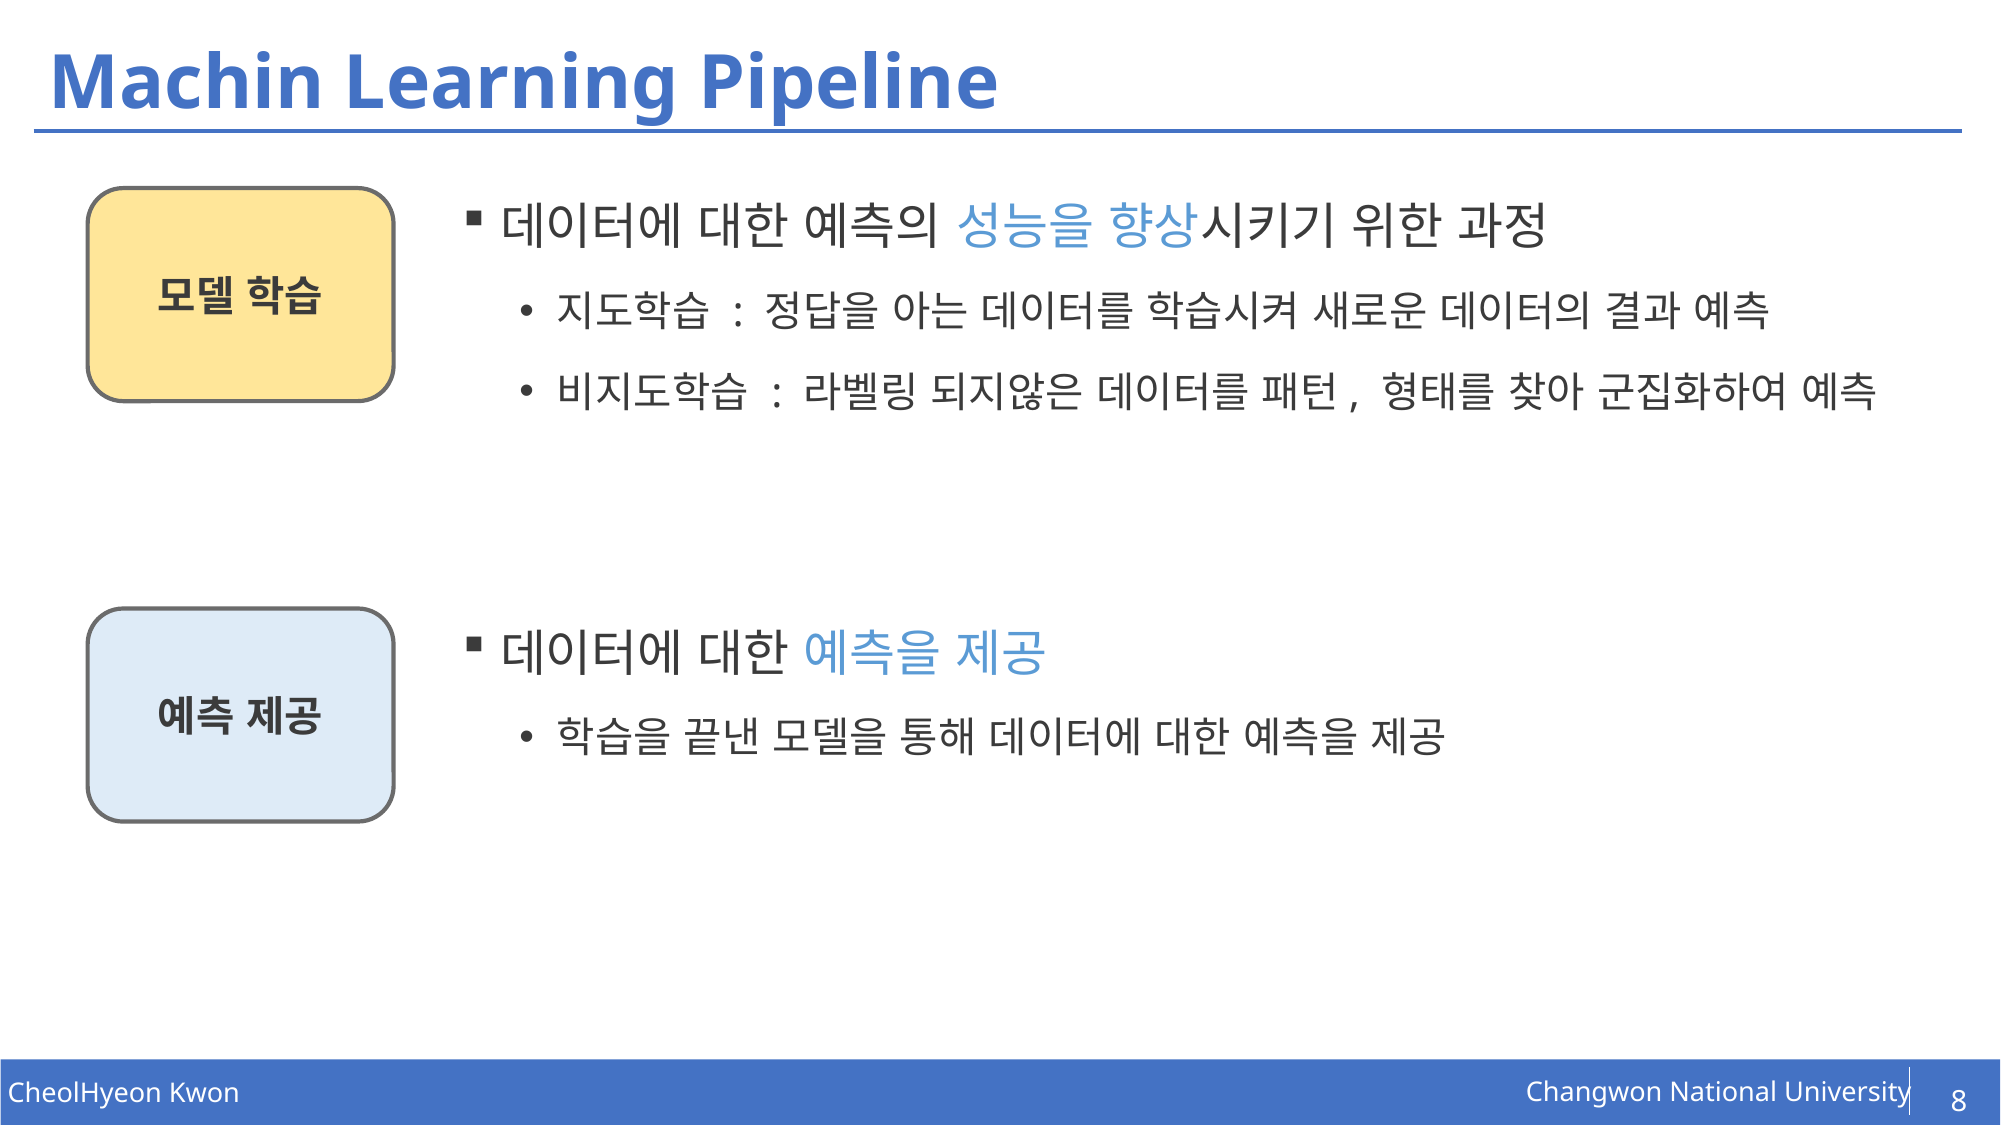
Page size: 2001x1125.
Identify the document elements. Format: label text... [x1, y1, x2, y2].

list 데이터에 대한 예측의 성능을 향상시키기 위한 과정 지도학습 : 정답을 아는 데이터를 학습시켜 새로운 데이터의 결과 예측 비지도학습 : 라벨링 되지않은 데이터를 패턴, 형태를 찾아 군집화하여 예측 데이터에 대한 예측을 제공 학습을 끝낸 모델을 통해 데이터에 대한 예측을 제공 [447, 163, 1963, 1008]
title Machin Learning Pipeline [33, 27, 1963, 143]
slide_number 8 [1922, 1071, 1996, 1125]
text_box 모델 학습 [86, 187, 395, 403]
text_box 예측 제공 [86, 607, 395, 823]
